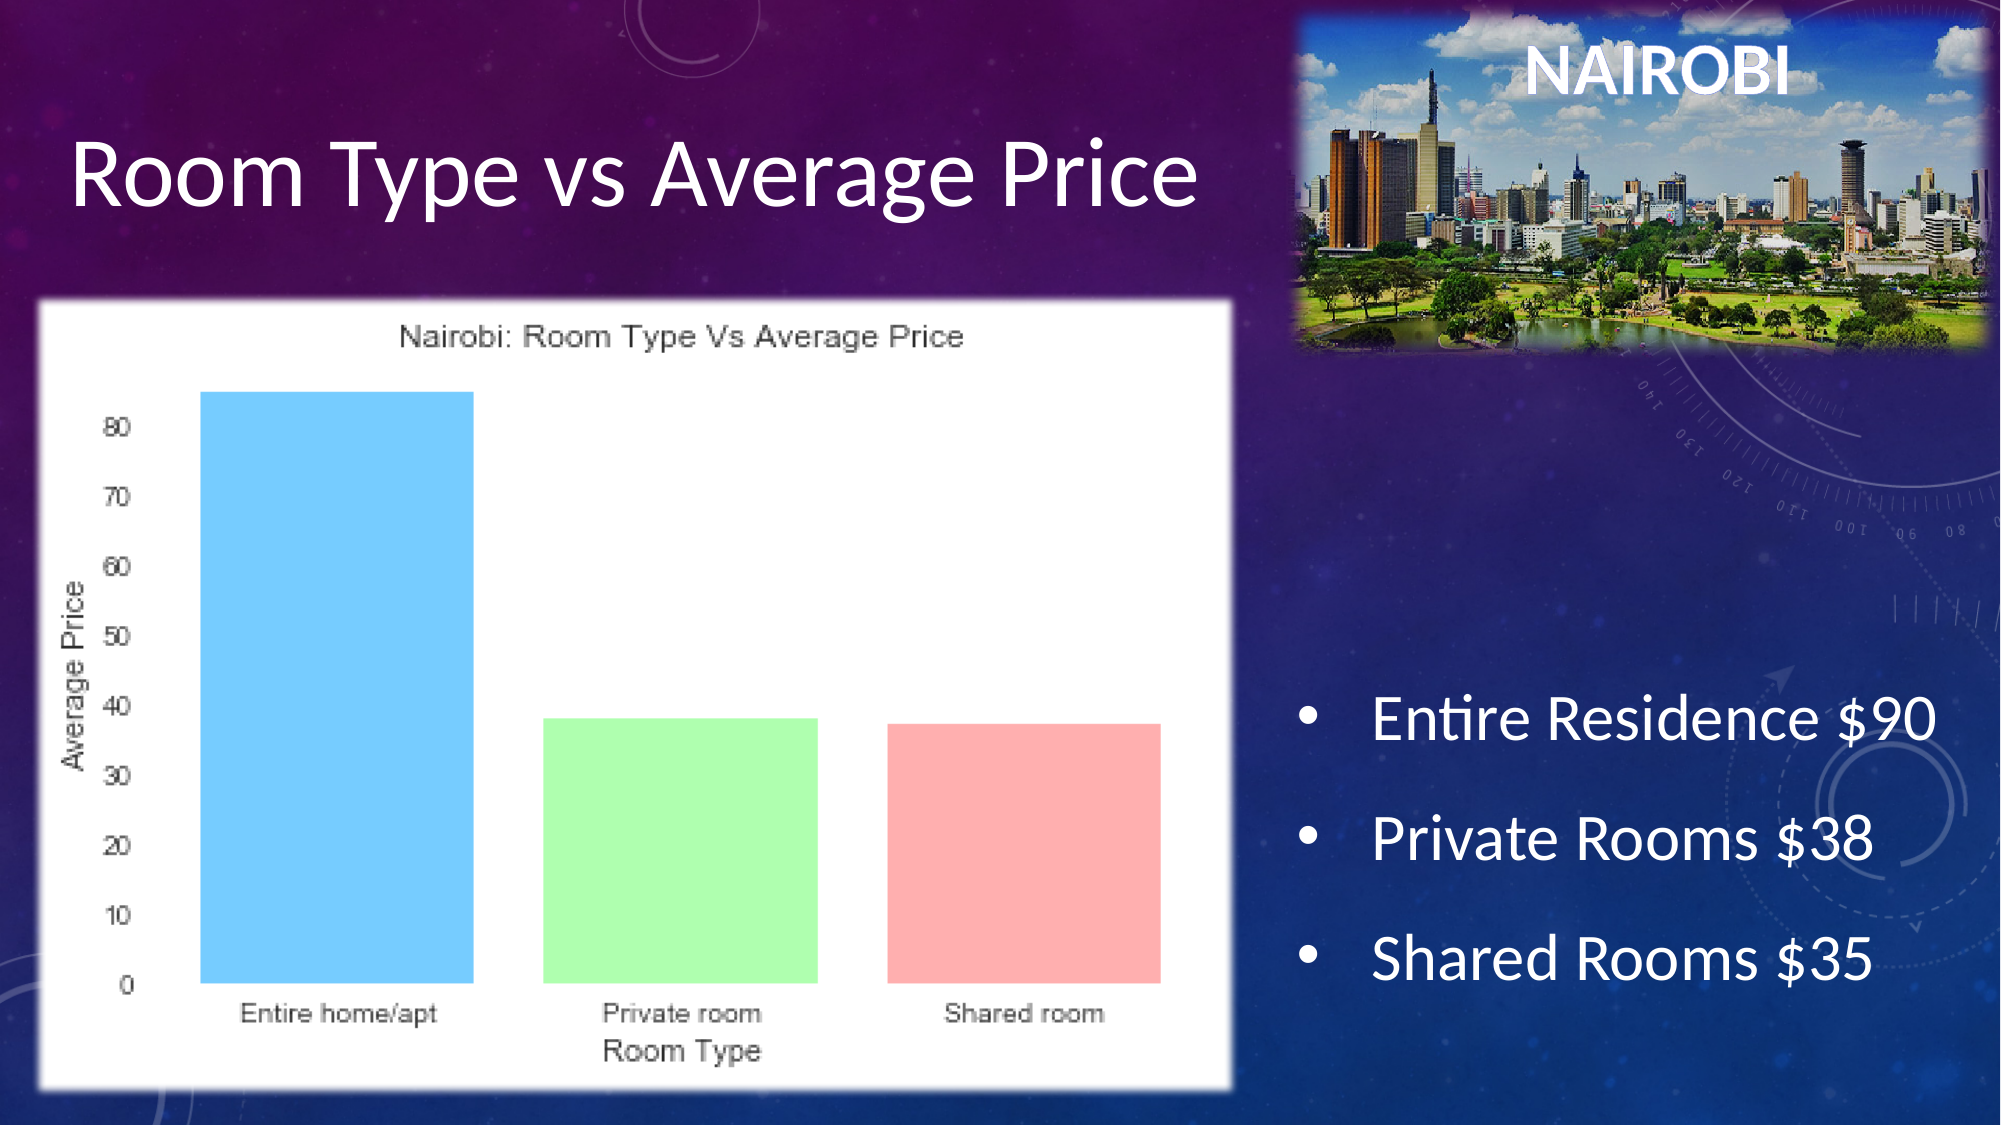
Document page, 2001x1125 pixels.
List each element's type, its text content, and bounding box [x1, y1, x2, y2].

text_box Entire Residence $90 Private Rooms $38 Shared Rooms $35 [1245, 626, 2000, 1002]
picture [0, 0, 2001, 1125]
text_box Room Type vs Average Price [41, 99, 1230, 234]
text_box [1282, 0, 2000, 363]
